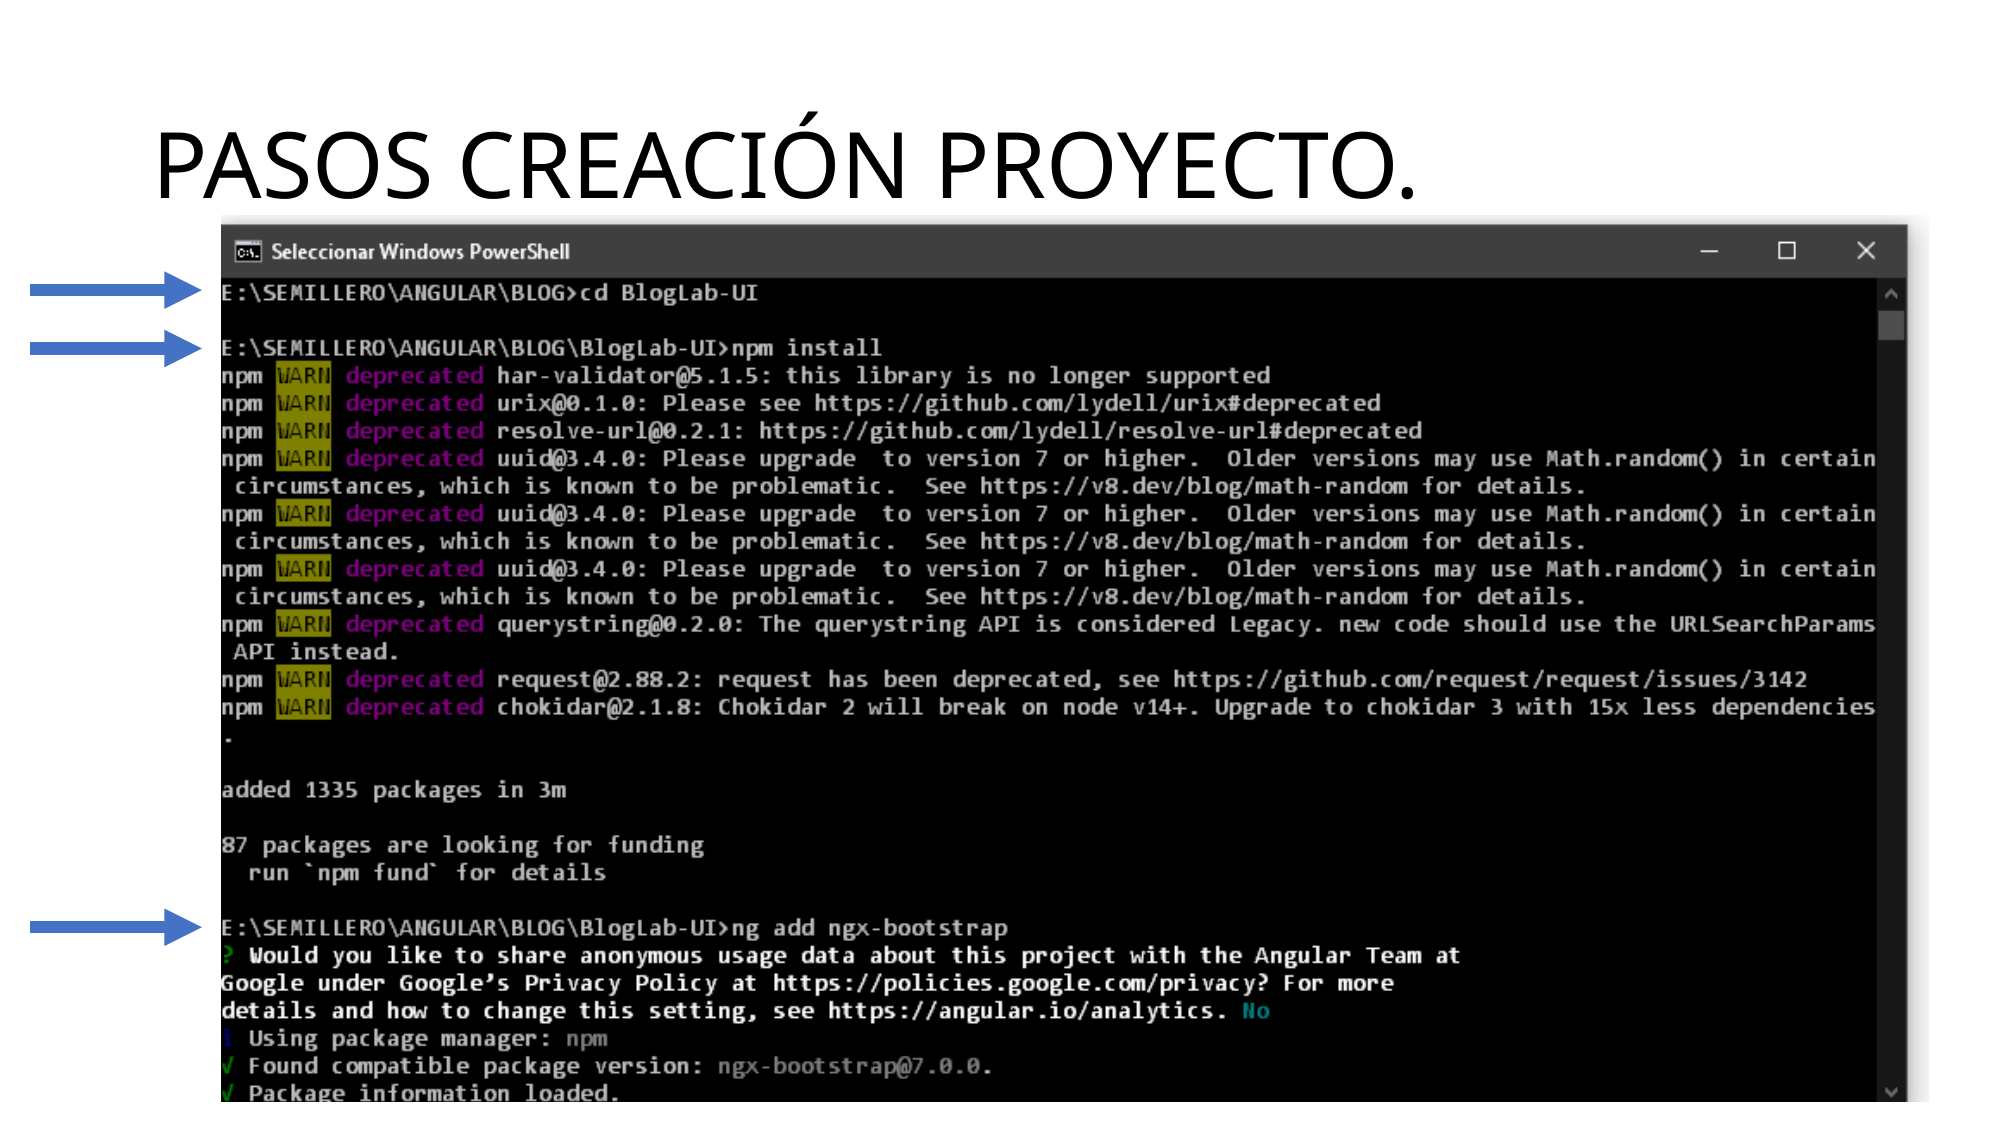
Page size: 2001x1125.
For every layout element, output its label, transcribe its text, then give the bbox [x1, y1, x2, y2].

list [221, 215, 1930, 1103]
title PASOS CREACIÓN PROYECTO. [137, 59, 1863, 278]
